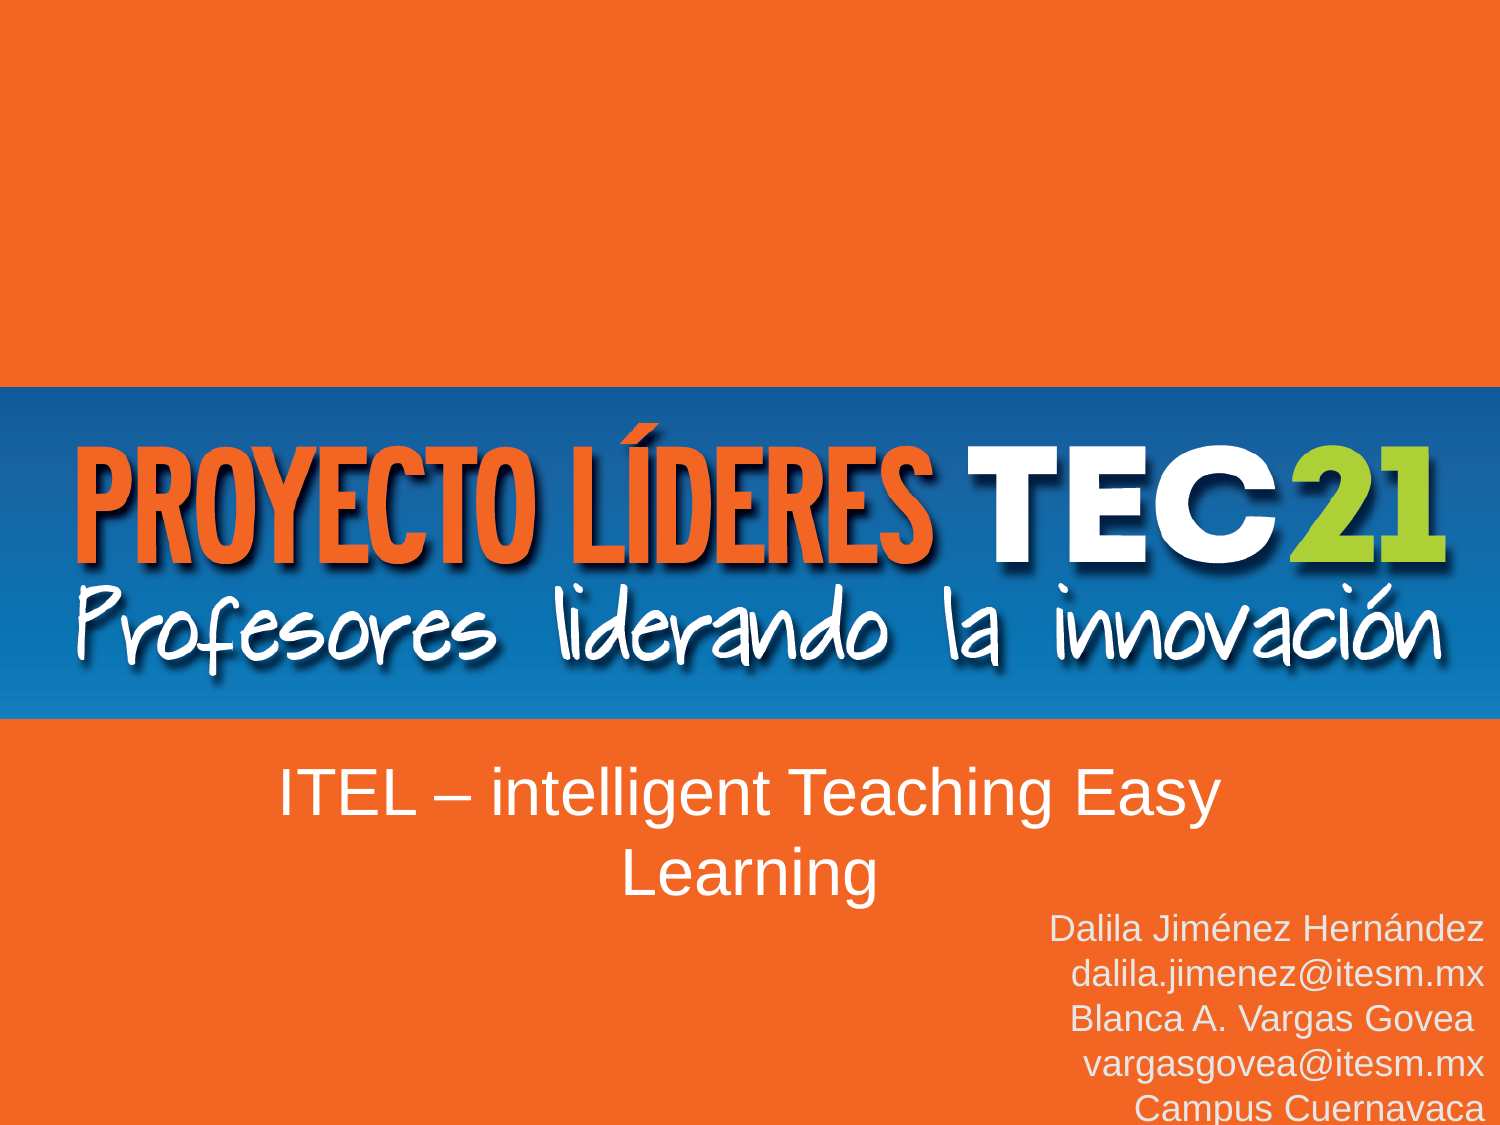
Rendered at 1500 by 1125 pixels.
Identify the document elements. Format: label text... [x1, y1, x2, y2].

text_box Dalila Jiménez Hernández dalila.jimenez@itesm.mx Blanca A. Vargas Govea vargasgovea@itesm.mx Campus Cuernavaca [1034, 896, 1500, 1122]
text_box ITEL – intelligent Teaching Easy Learning [225, 741, 1275, 948]
picture [0, 387, 1500, 719]
